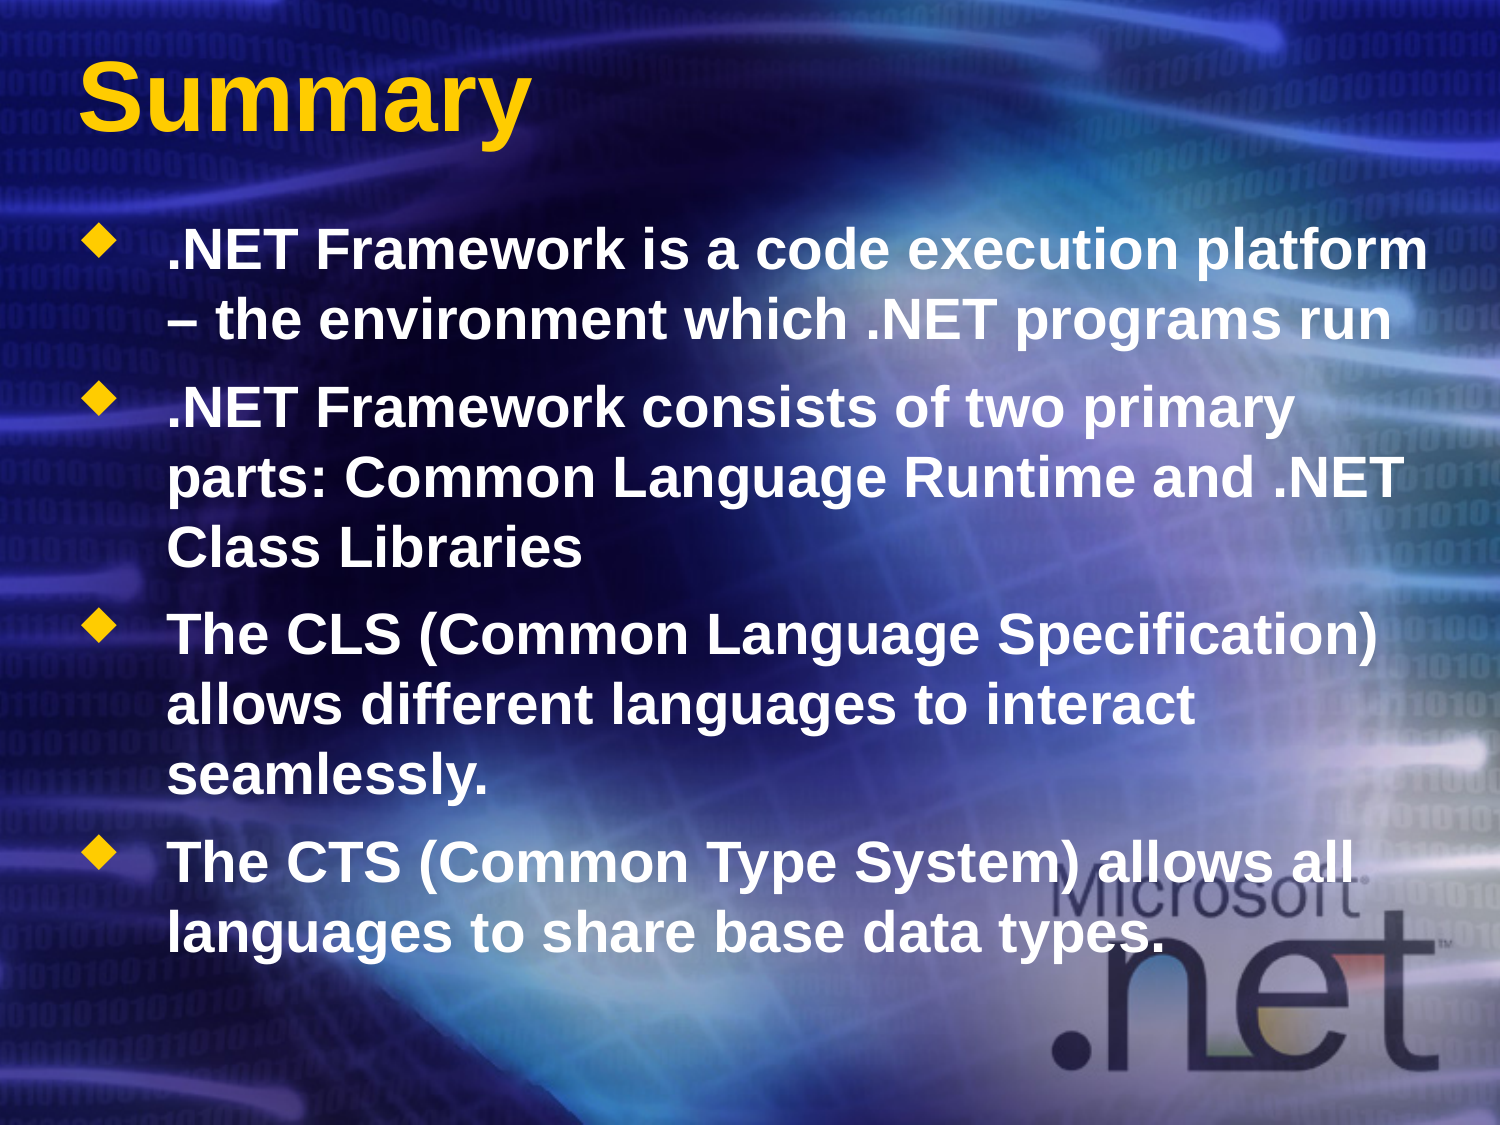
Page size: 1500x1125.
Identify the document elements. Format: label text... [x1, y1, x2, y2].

picture [0, 0, 1500, 1125]
list .NET Framework is a code execution platform – the environment which .NET programs run .NET Framework consists of two primary parts: Common Language Runtime and .NET Class Libraries The CLS (Common Language Specification) allows different languages to interact seamlessly. The CTS (Common Type System) allows all languages to share base data types. [62, 203, 1447, 1073]
title Summary [62, 37, 1454, 169]
